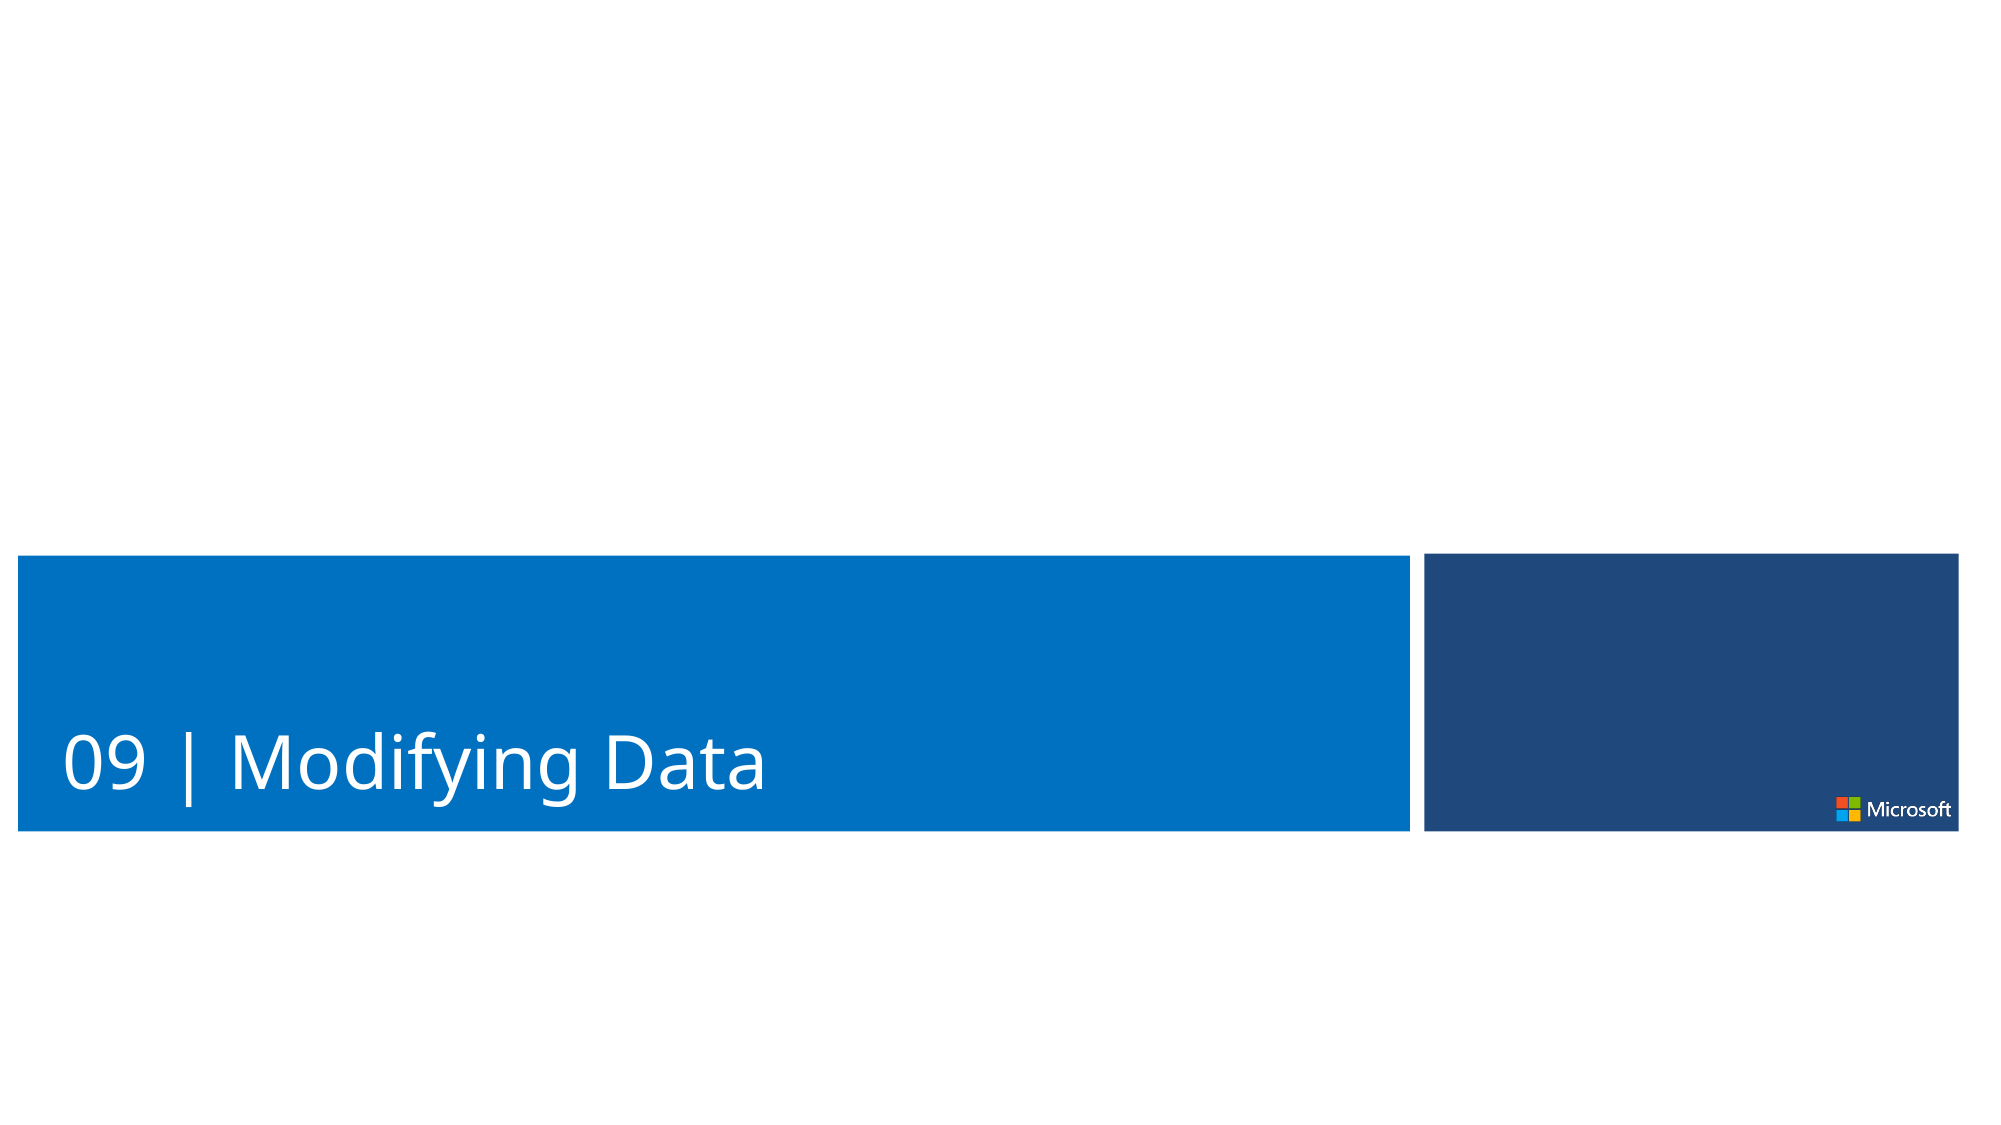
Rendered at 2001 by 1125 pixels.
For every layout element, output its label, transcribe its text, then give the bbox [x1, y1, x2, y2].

picture [1834, 790, 1956, 827]
list 09 | Modifying Data [47, 568, 1396, 813]
